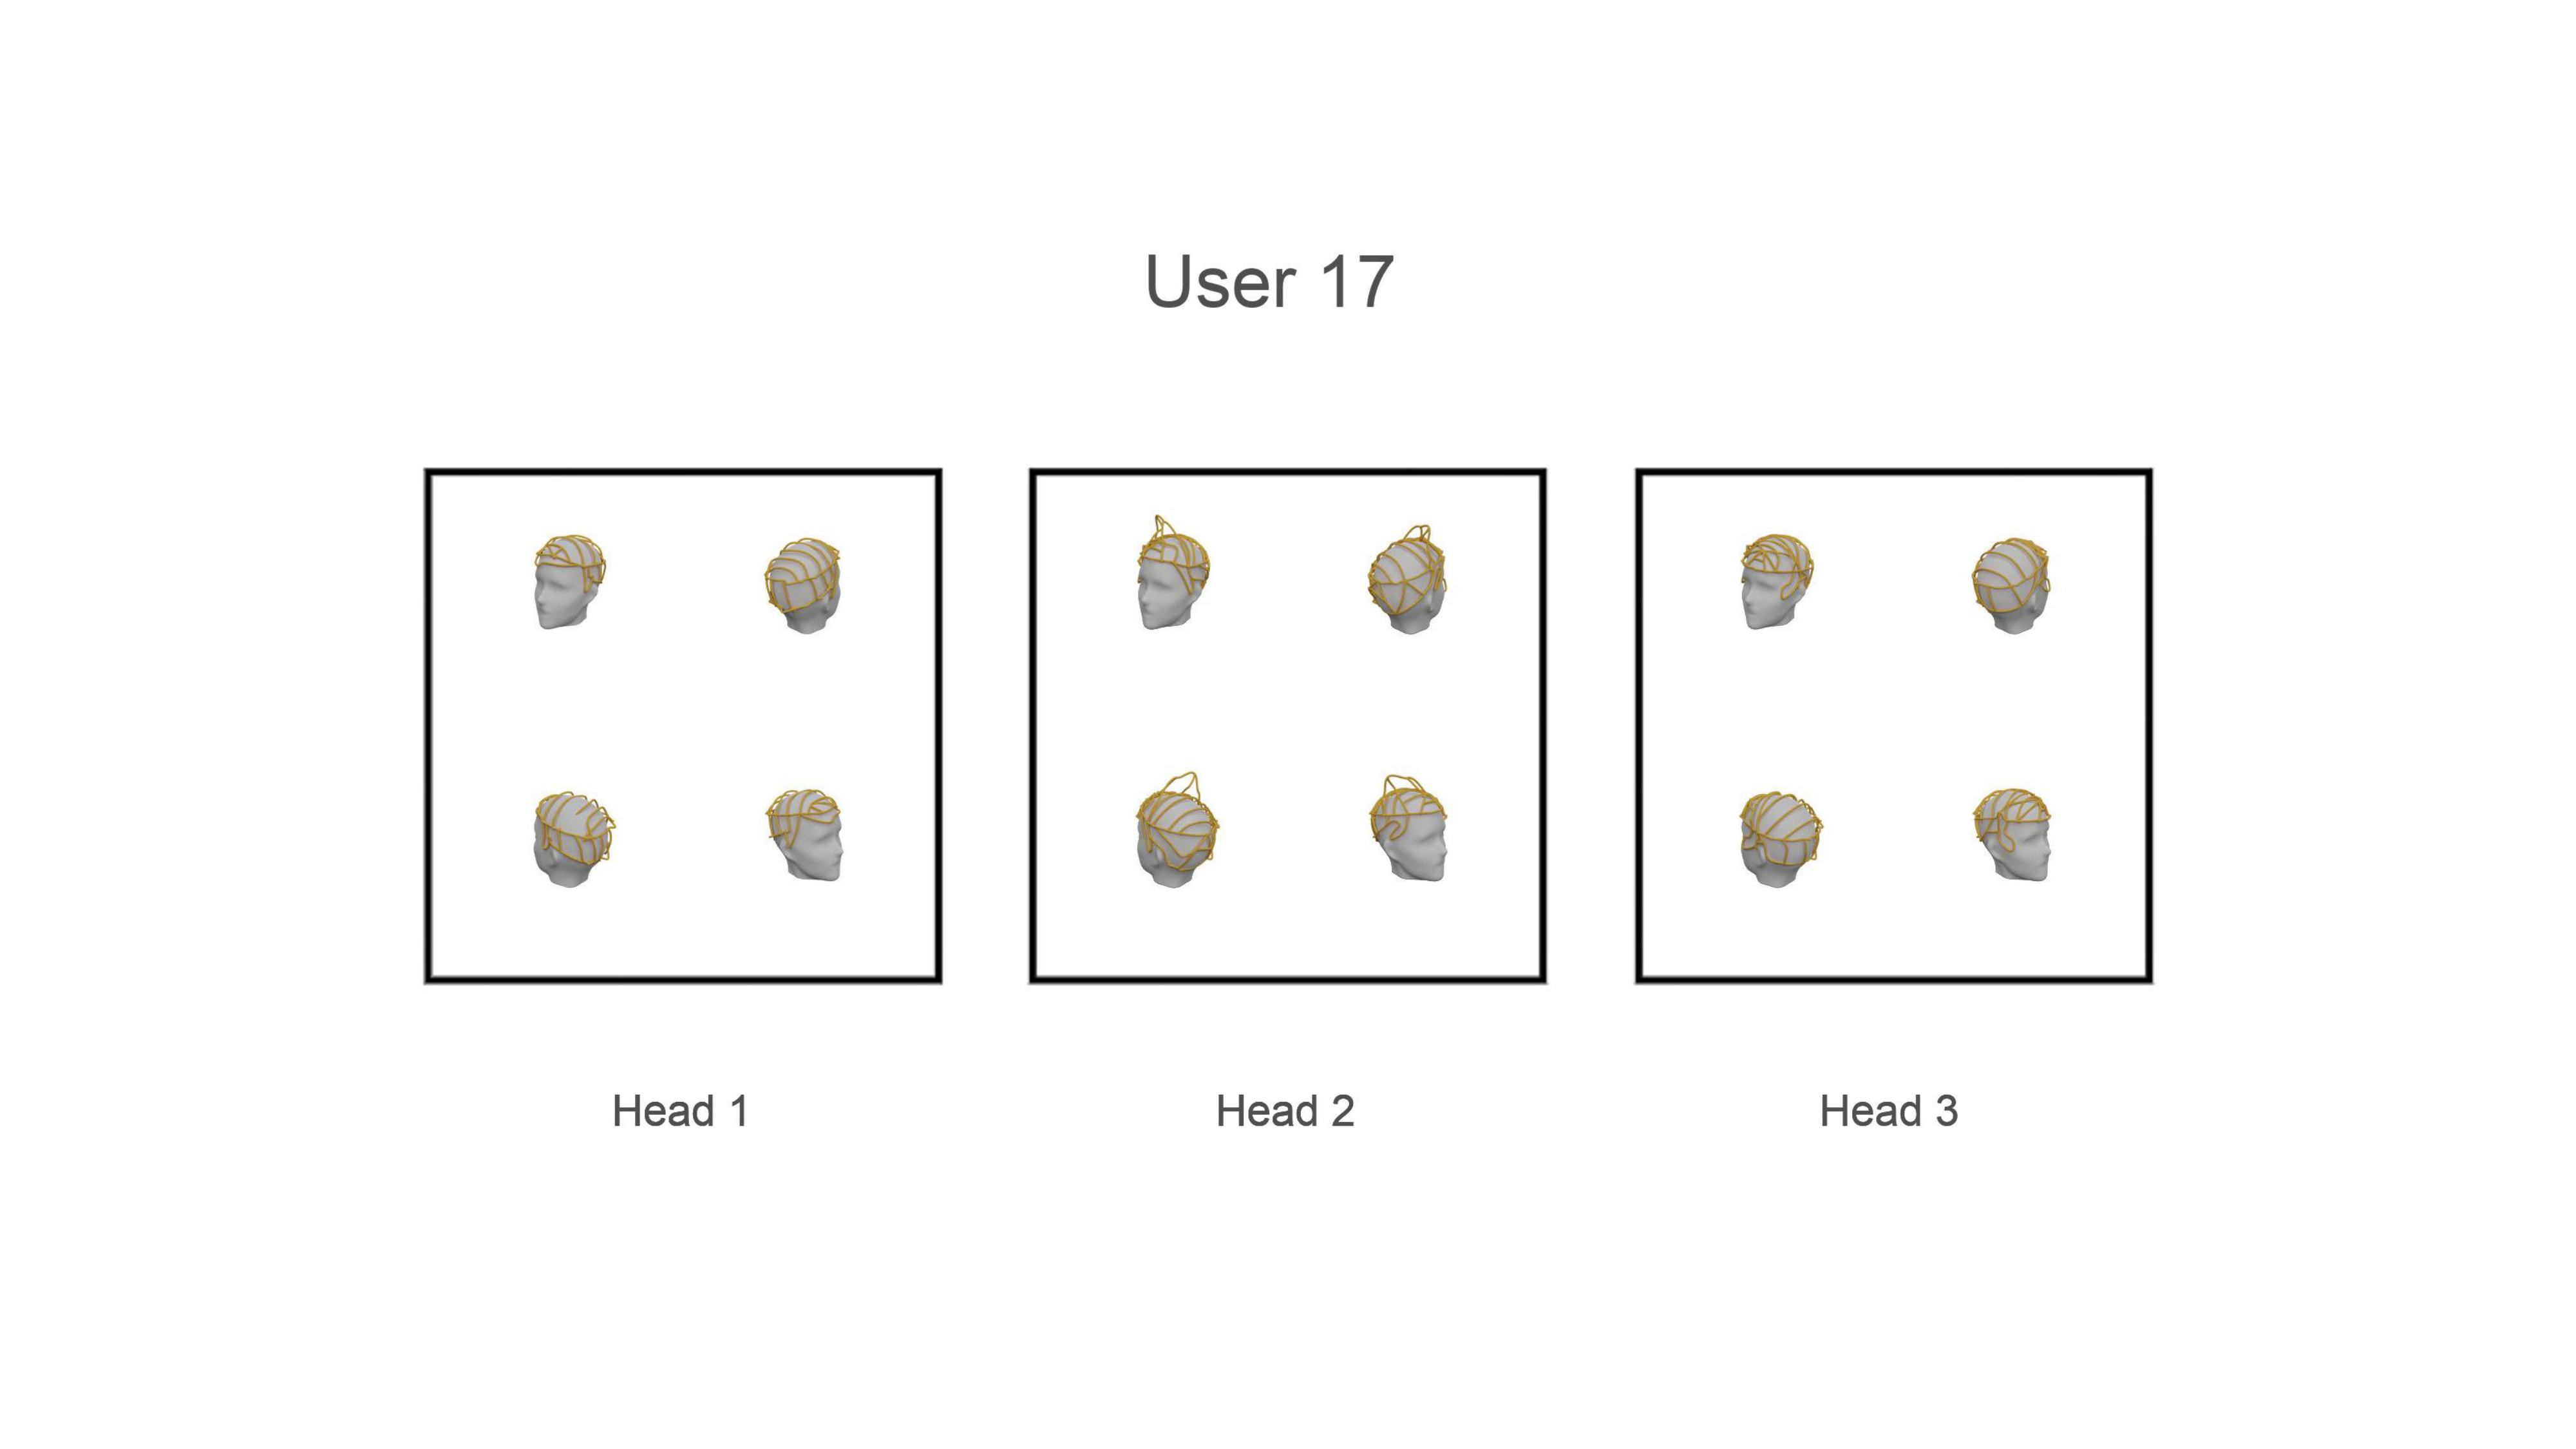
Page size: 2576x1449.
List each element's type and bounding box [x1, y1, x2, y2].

picture [321, 0, 2255, 1449]
